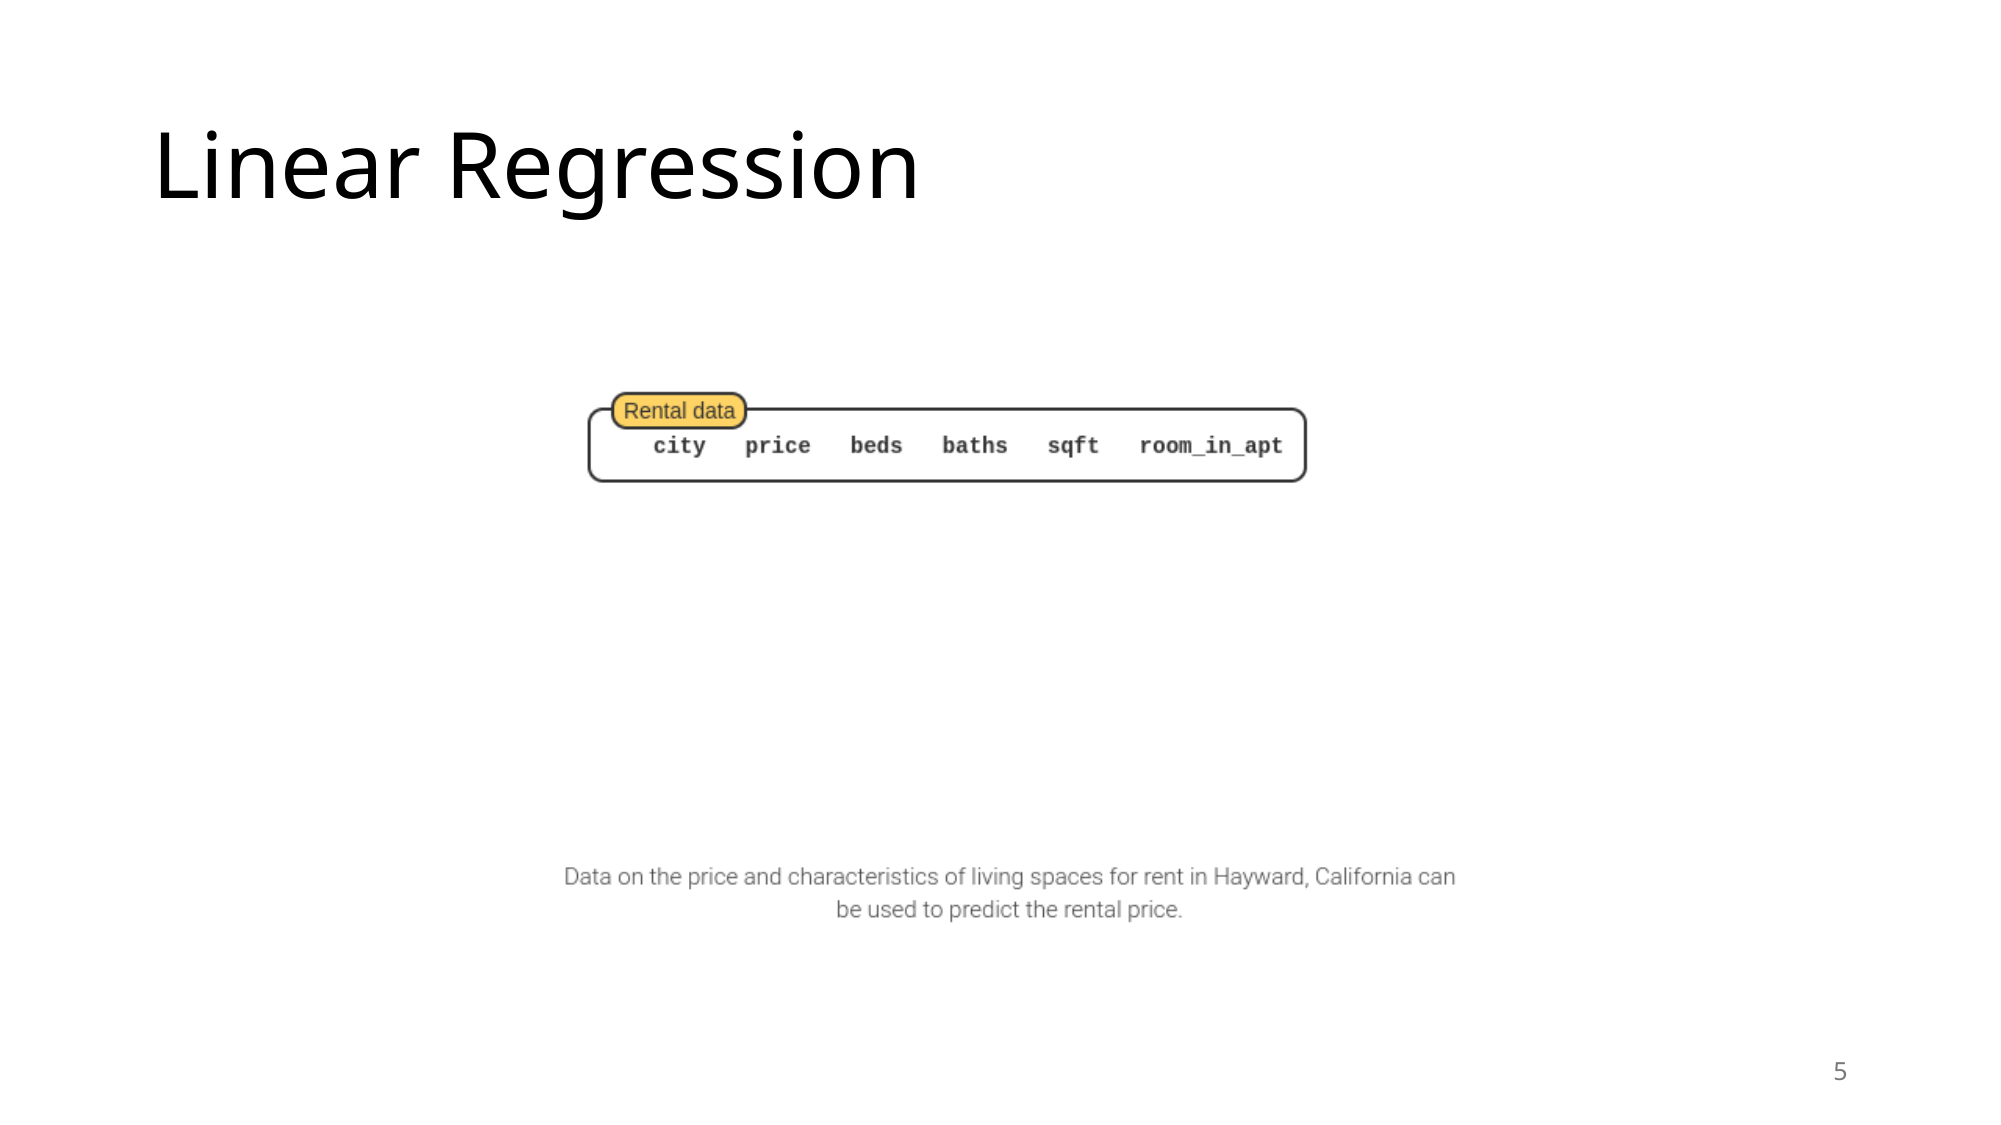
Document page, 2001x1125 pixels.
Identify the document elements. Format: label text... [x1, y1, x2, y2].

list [540, 374, 1460, 939]
title Linear Regression [137, 59, 1863, 278]
slide_number 5 [1412, 1042, 1863, 1103]
